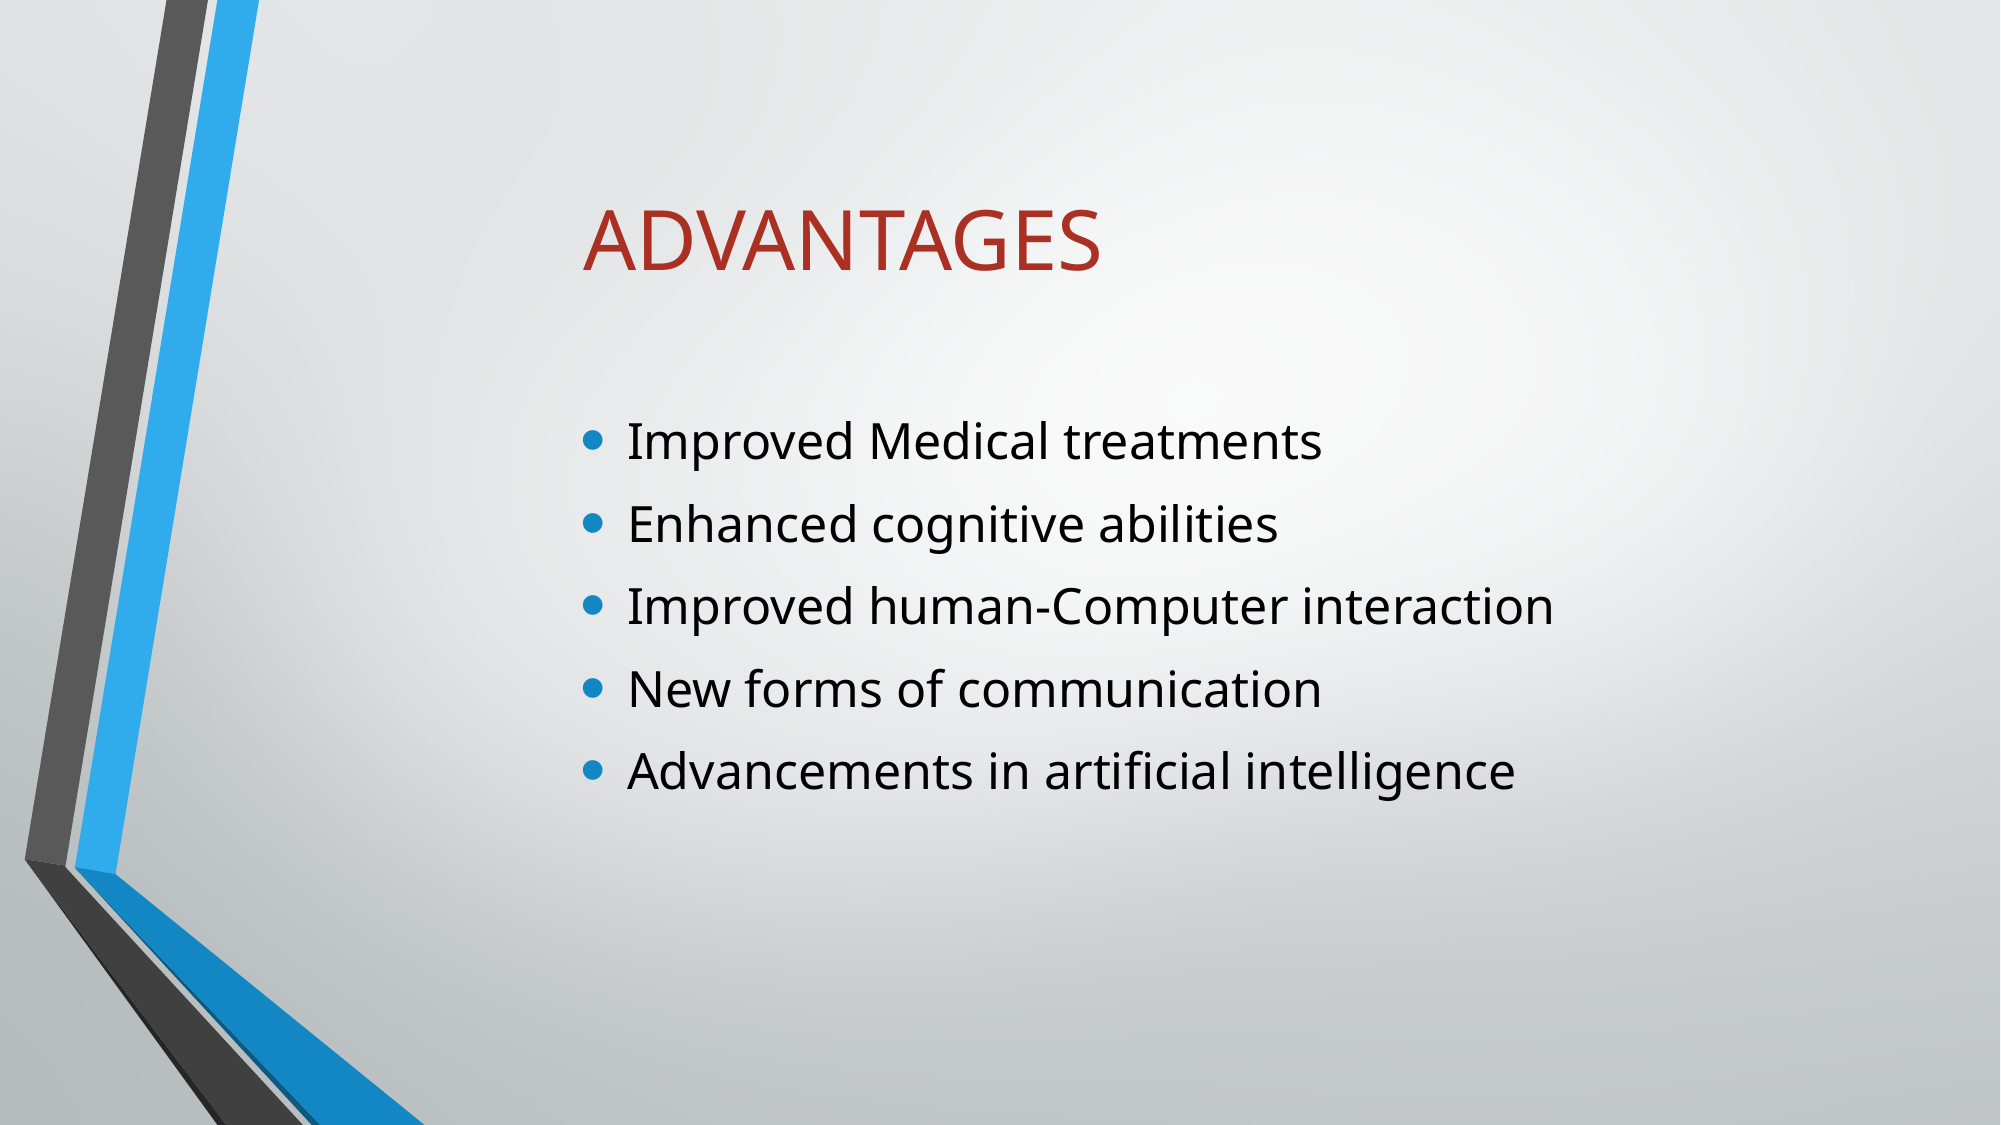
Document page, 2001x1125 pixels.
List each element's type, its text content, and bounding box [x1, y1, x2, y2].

title ADVANTAGES [21, 92, 1666, 381]
list Improved Medical treatments Enhanced cognitive abilities Improved human-Computer interaction New forms of communication Advancements in artificial intelligence [565, 348, 2000, 861]
